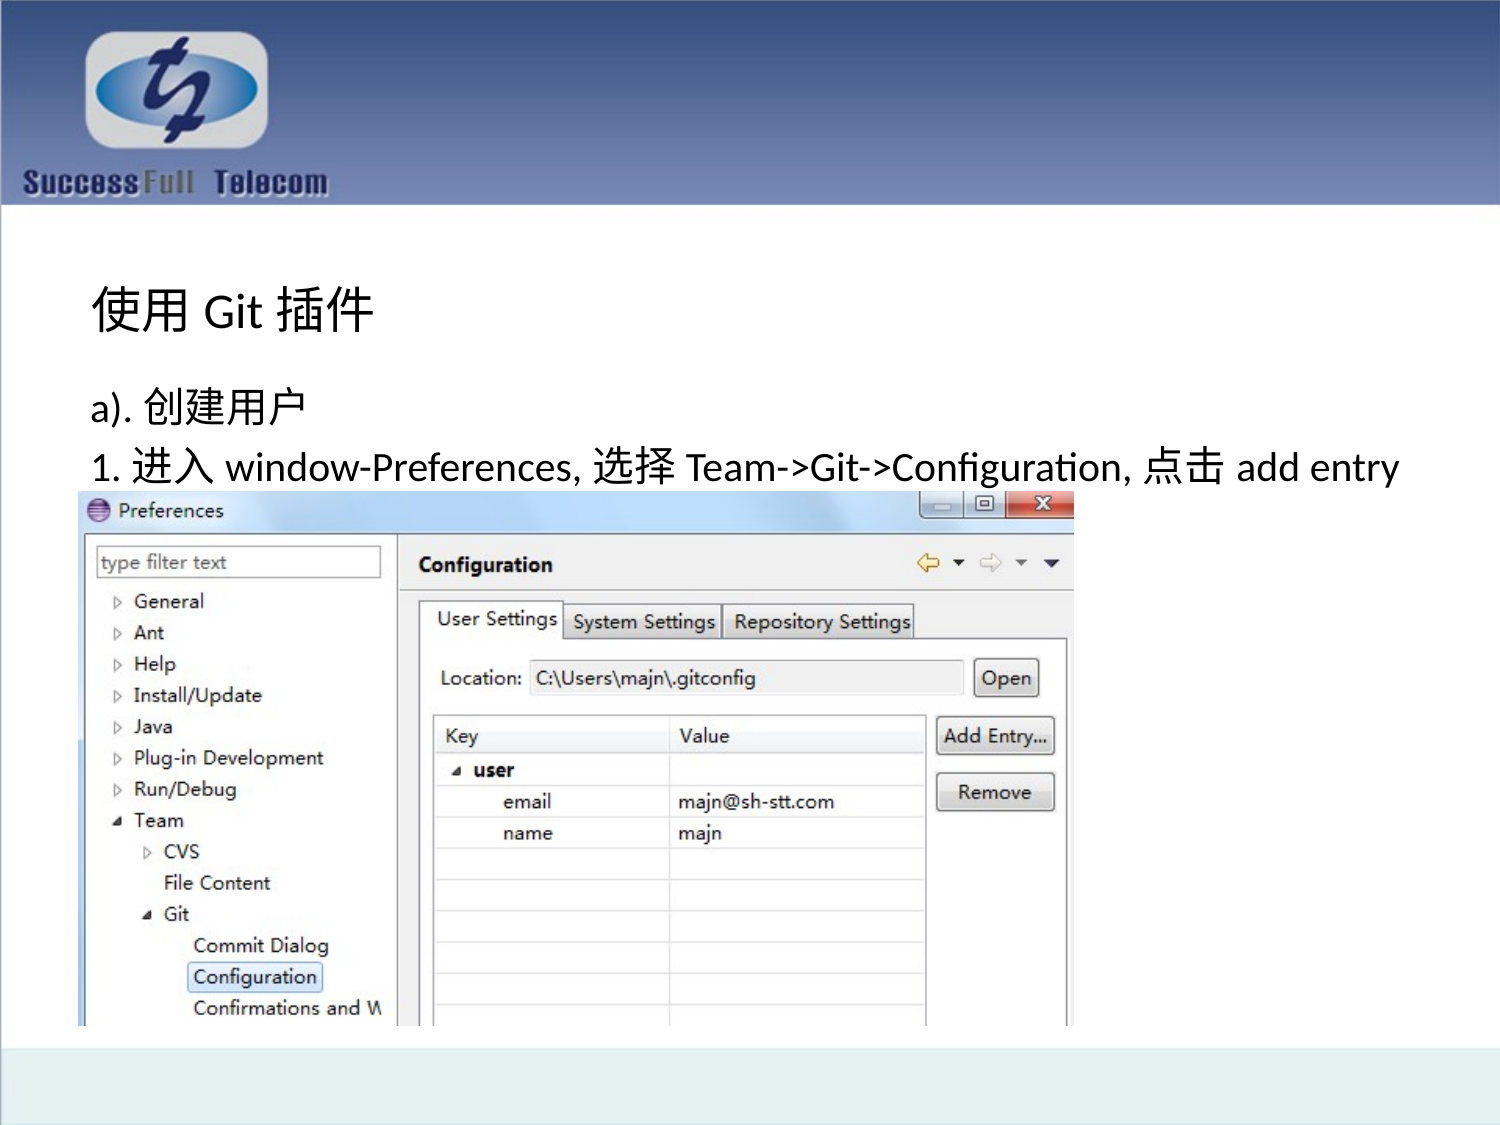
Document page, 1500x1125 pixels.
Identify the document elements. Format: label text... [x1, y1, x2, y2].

list a).创建用户 1.进入window-Preferences,选择Team->Git->Configuration,点击add entry [75, 373, 1425, 1005]
picture [0, 0, 1500, 1125]
title 使用Git插件 [76, 243, 1427, 375]
